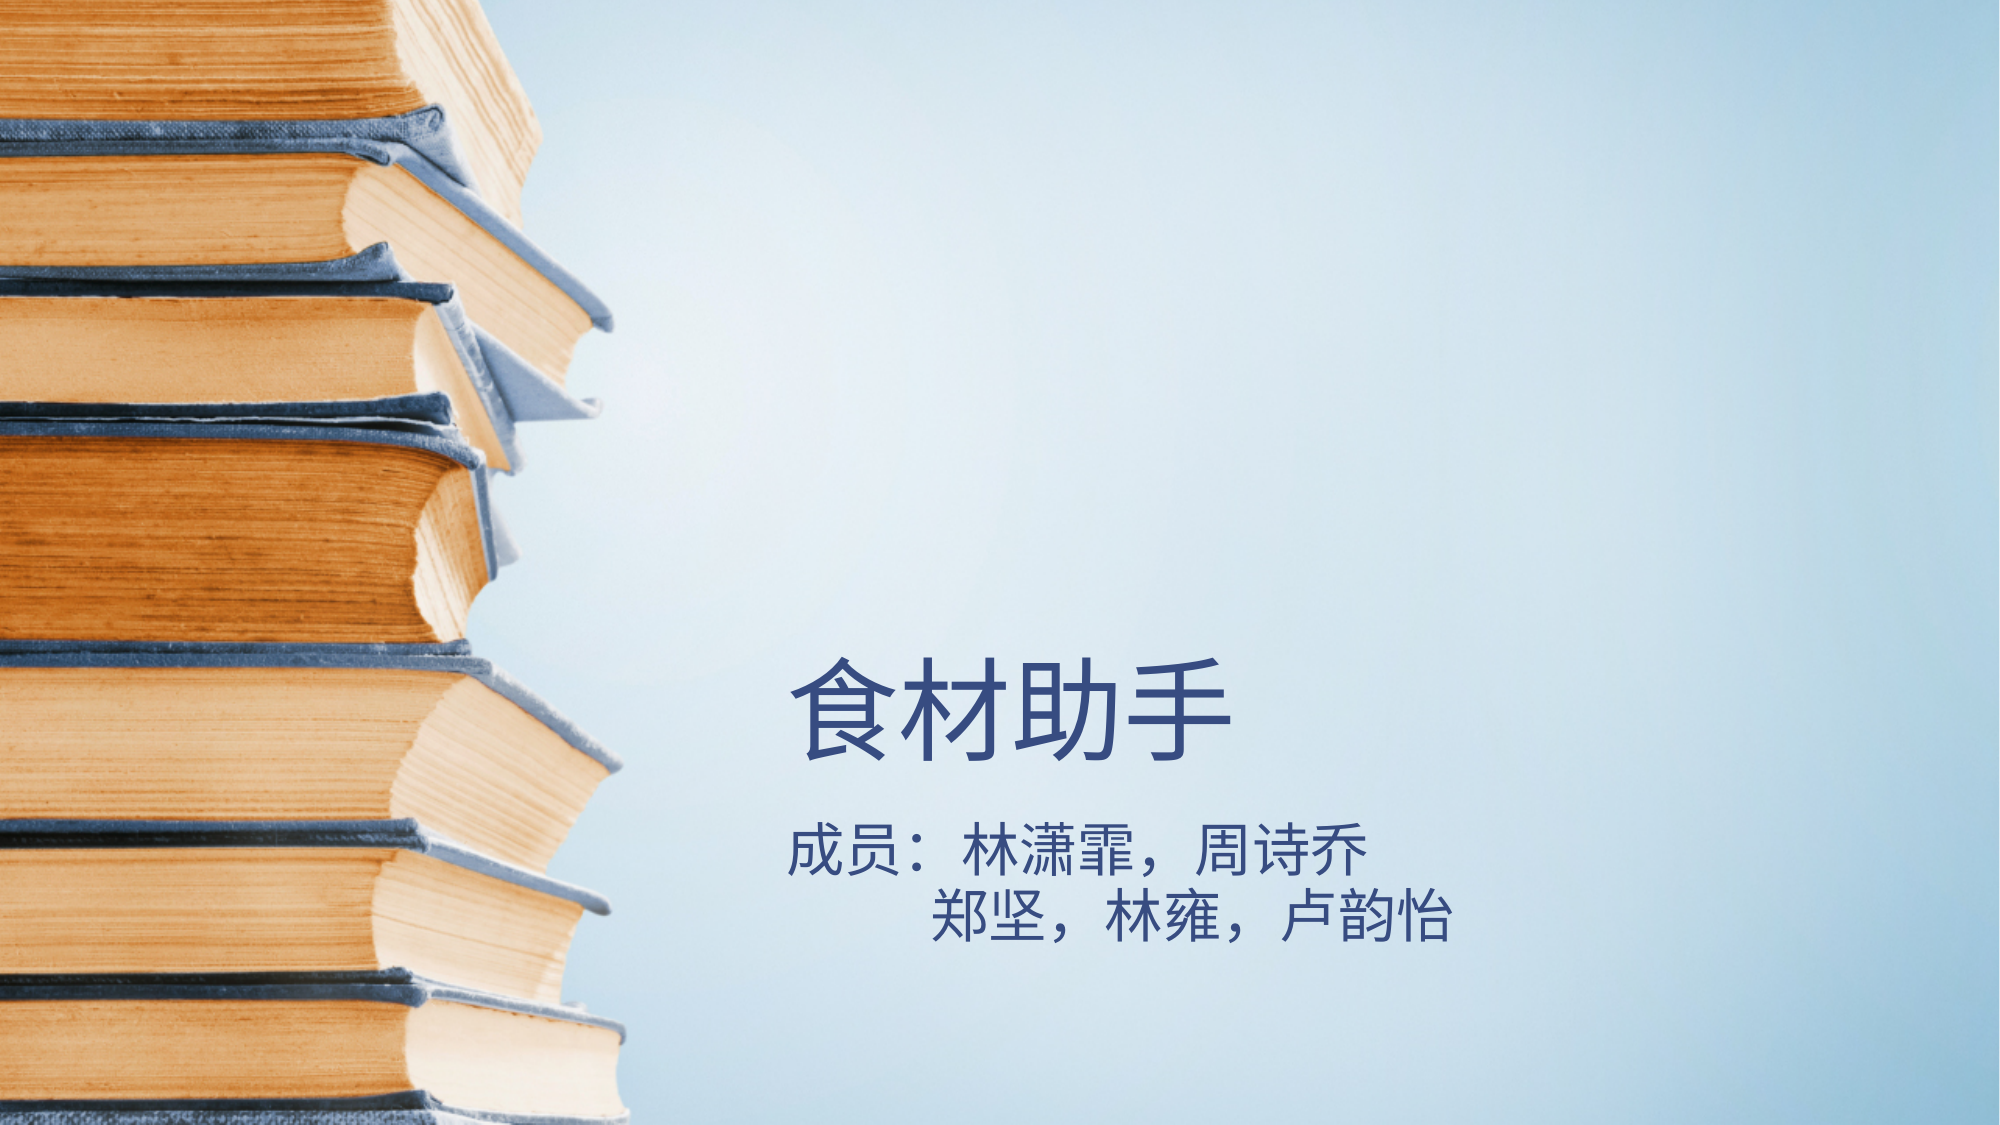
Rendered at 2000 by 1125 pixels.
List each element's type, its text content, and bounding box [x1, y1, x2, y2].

subtitle 成员：林潇霏，周诗乔 郑坚，林雍，卢韵怡 [766, 808, 1917, 1013]
picture [0, 0, 2000, 1125]
title 食材助手 [766, 245, 1917, 787]
